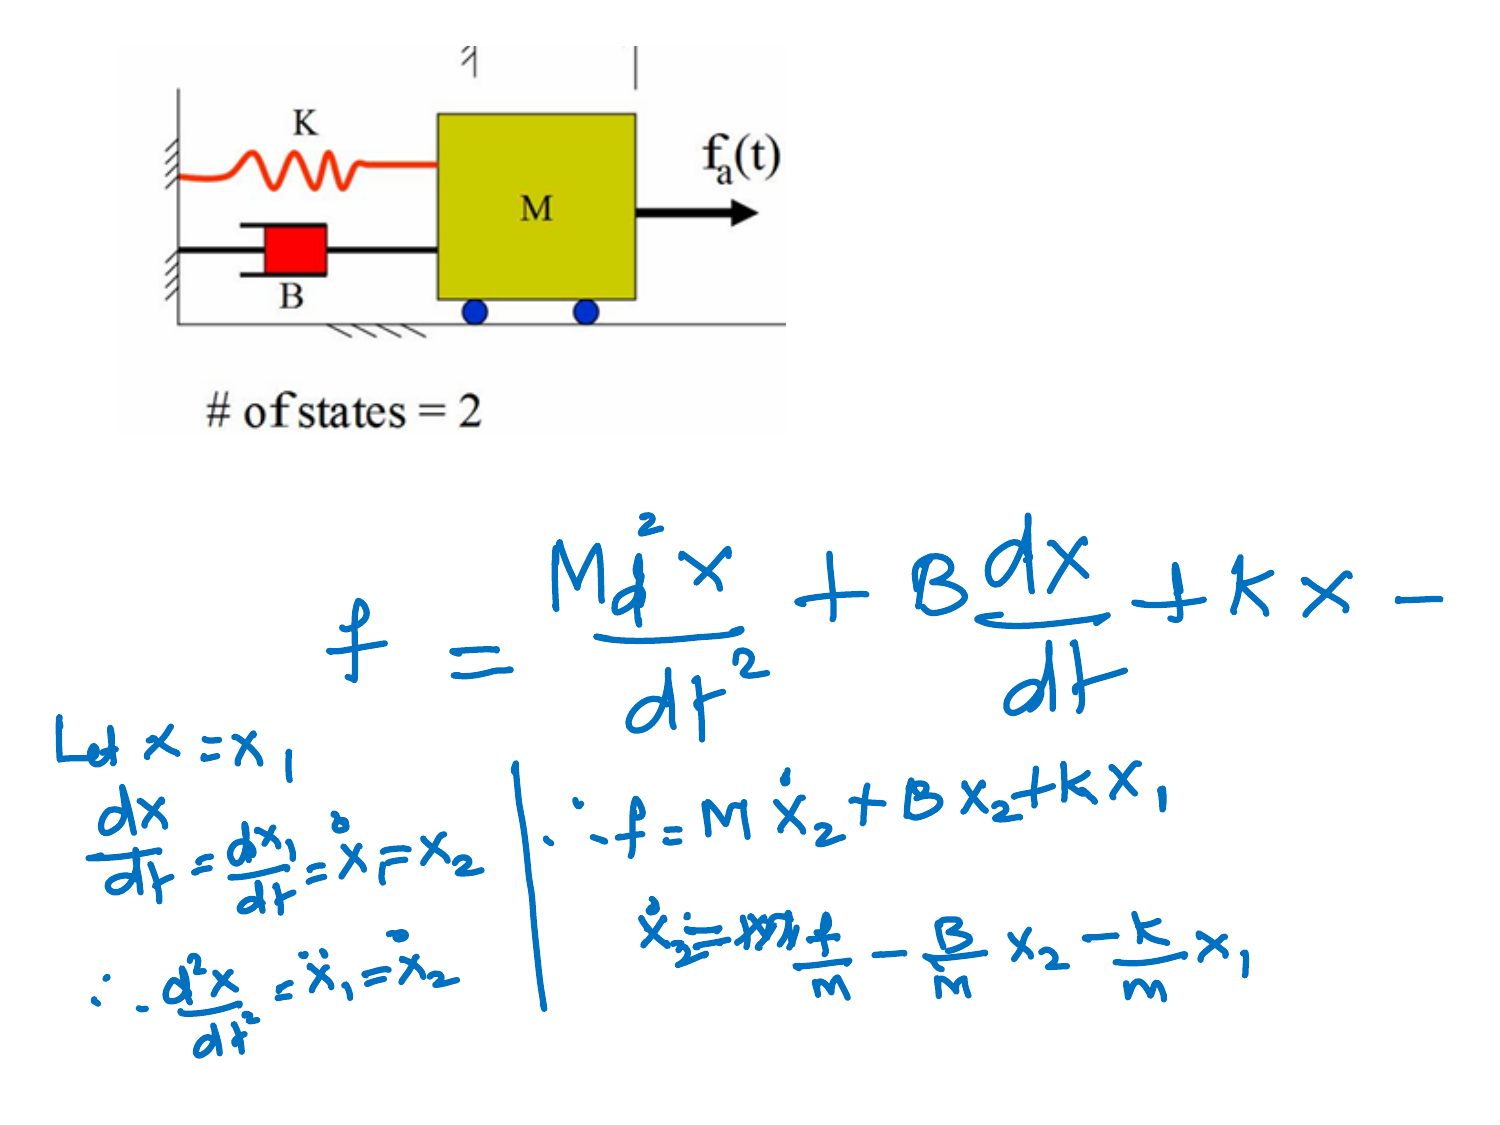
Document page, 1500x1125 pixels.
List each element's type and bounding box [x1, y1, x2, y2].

picture [116, 46, 786, 435]
